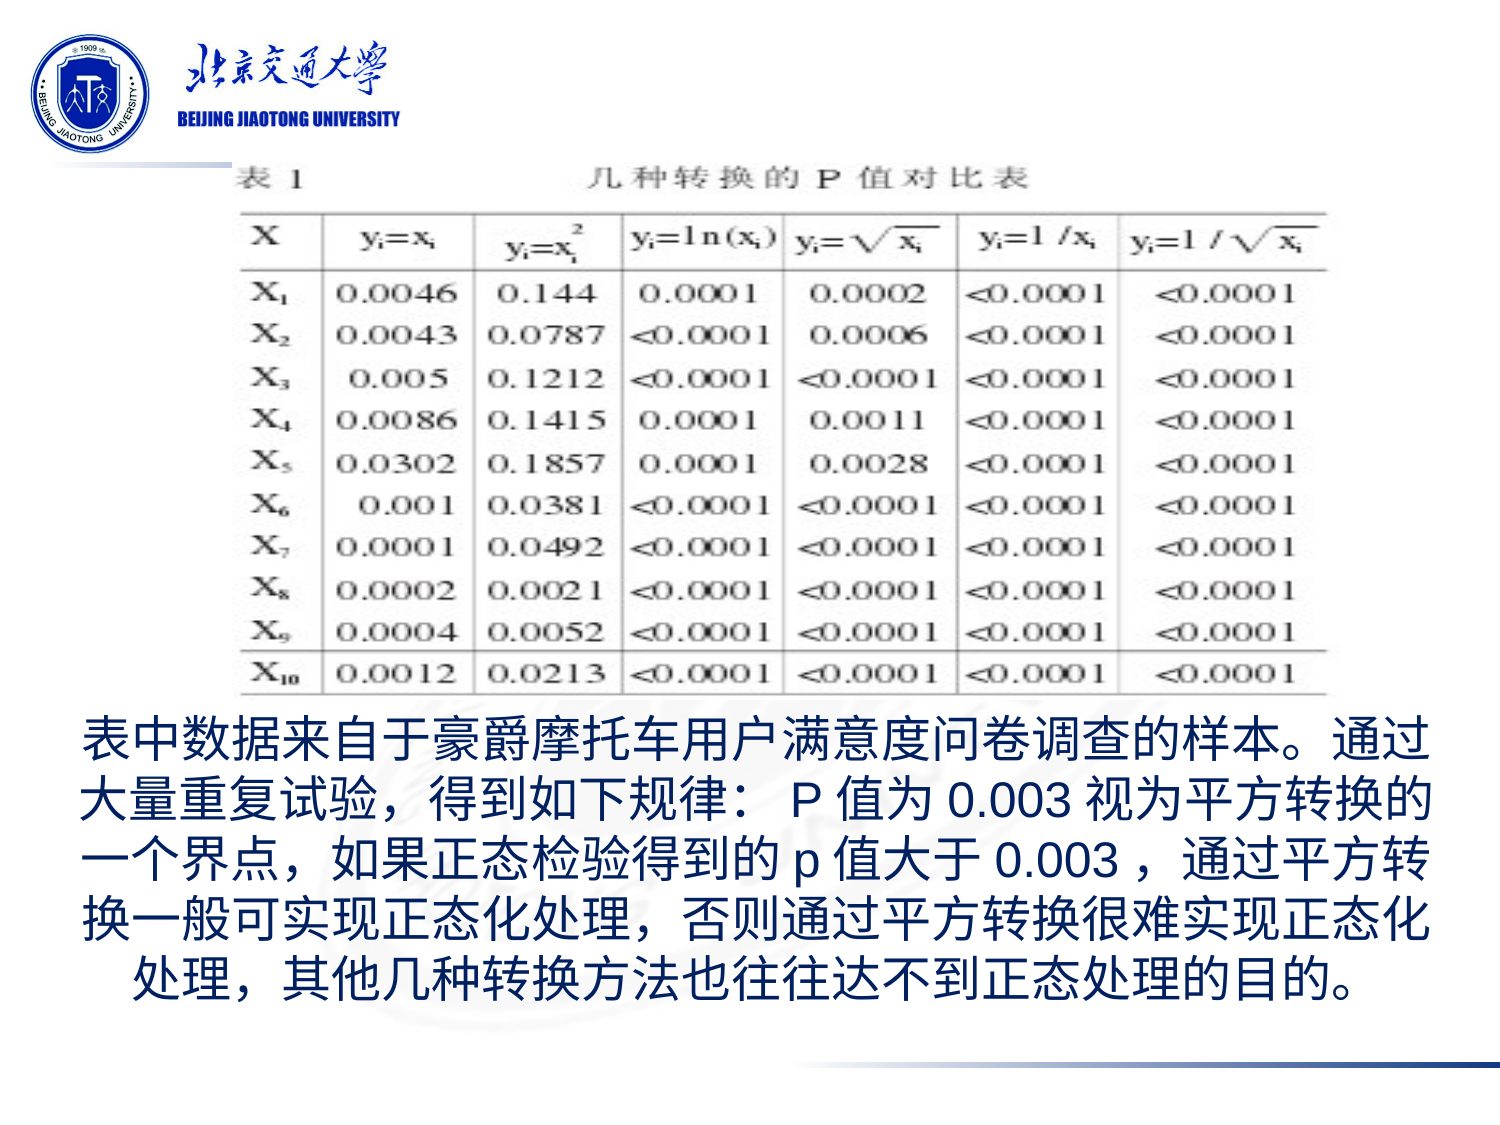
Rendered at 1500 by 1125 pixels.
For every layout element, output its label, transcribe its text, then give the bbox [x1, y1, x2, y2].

picture [0, 0, 1500, 1125]
text_box 表中数据来自于豪爵摩托车用户满意度问卷调查的样本。通过大量重复试验，得到如下规律：P值为0.003视为平方转换的一个界点，如果正态检验得到的p值大于0.003，通过平方转换一般可实现正态化处理，否则通过平方转换很难实现正态化处理，其他几种转换方法也往往达不到正态处理的目的。 [49, 699, 1463, 1015]
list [232, 162, 1351, 701]
